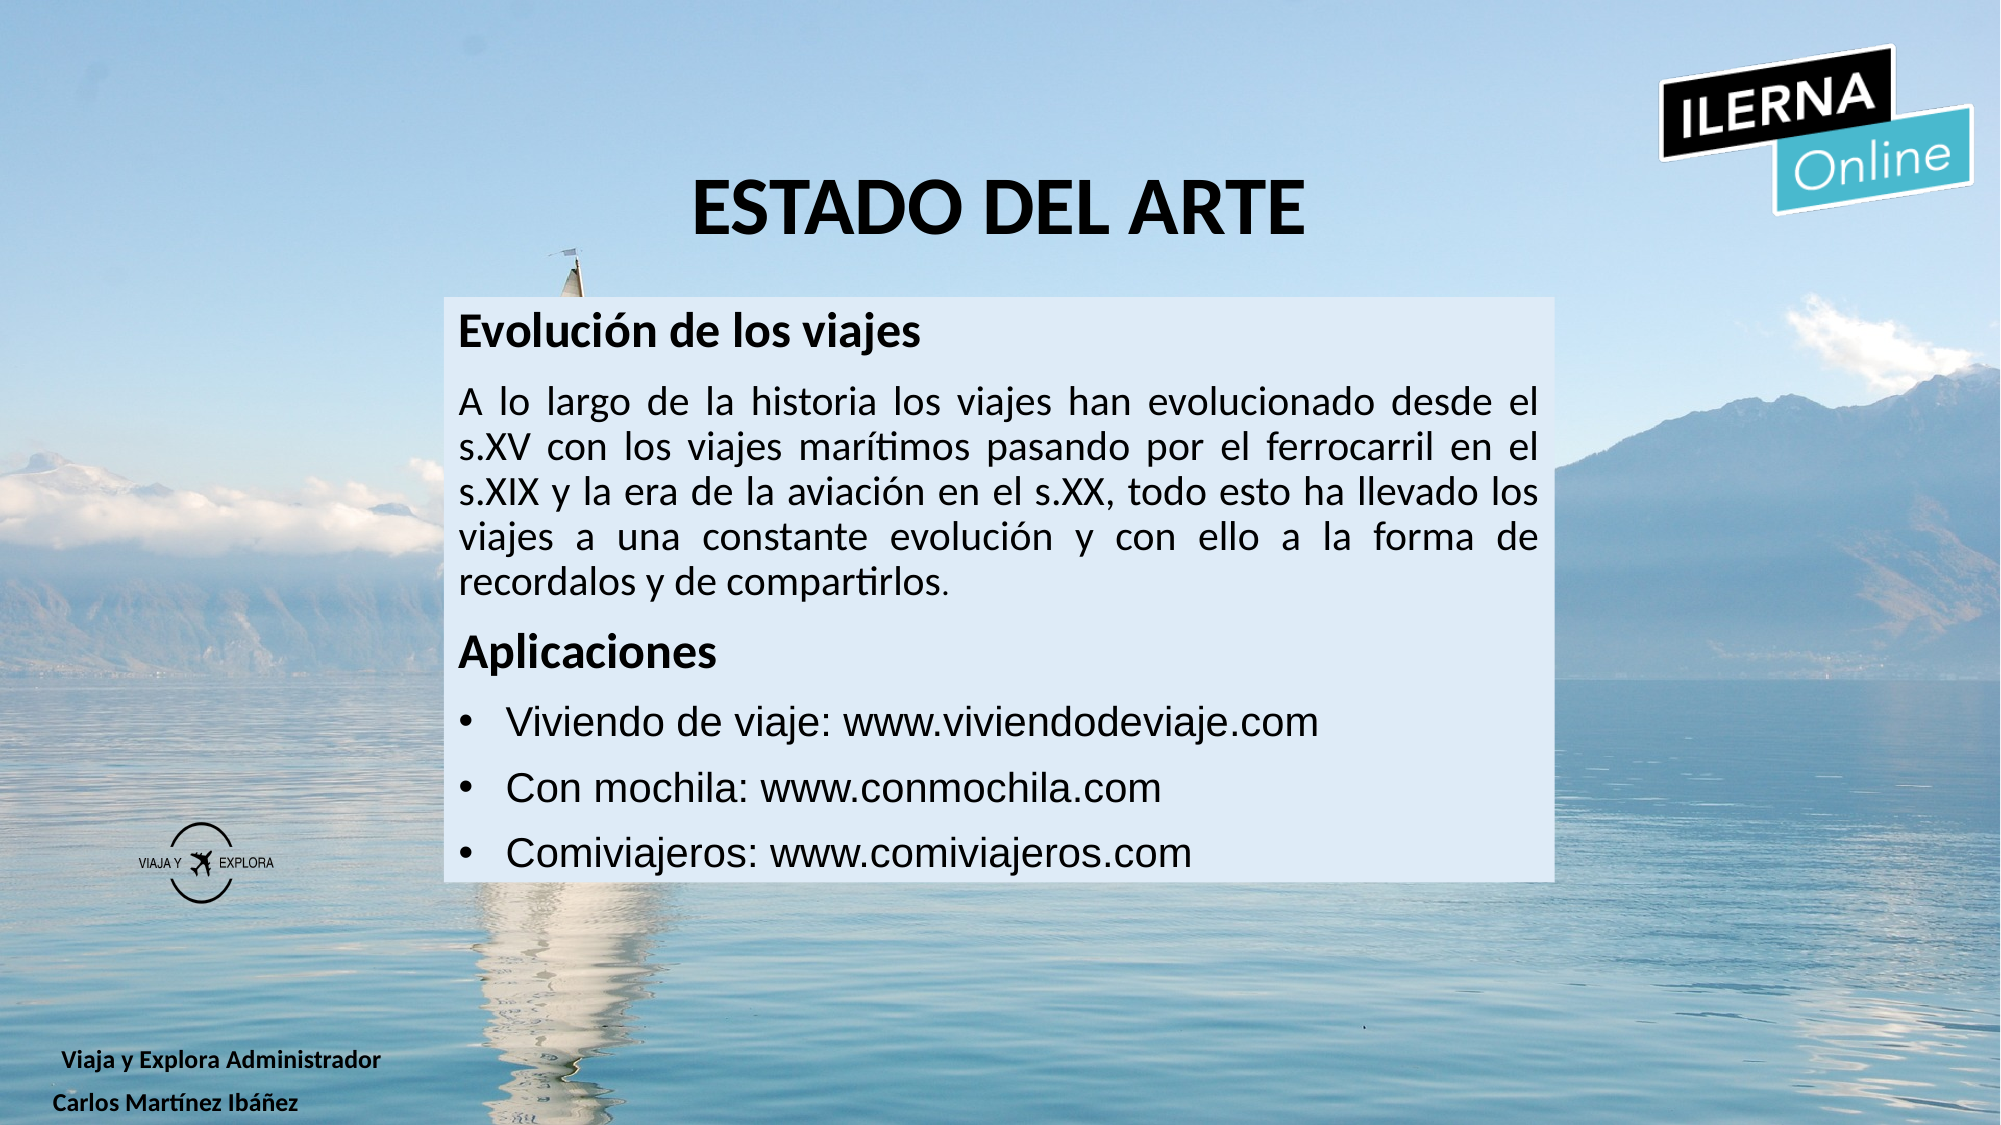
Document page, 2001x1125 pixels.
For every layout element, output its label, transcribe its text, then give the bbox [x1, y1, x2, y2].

text_box Carlos Martínez Ibáñez [0, 1081, 352, 1125]
subtitle Viaja y Explora Administrador [0, 1038, 444, 1082]
text_box Evolución de los viajes A lo largo de la historia los viajes han evolucionado desde el s.XV con los viajes marítimos pasando por el ferrocarril en el s.XIX y la era de la aviación en el s.XX, todo esto ha llevado los viajes a una constante evolución y con ello a la forma de recordalos y de compartirlos. Aplicaciones Viviendo de viaje: www.viviendodeviaje.com Con mochila: www.conmochila.com Comiviajeros: www.comiviajeros.com [443, 297, 1555, 883]
text_box ESTADO DEL ARTE [645, 155, 1353, 250]
picture [0, 0, 2001, 1125]
